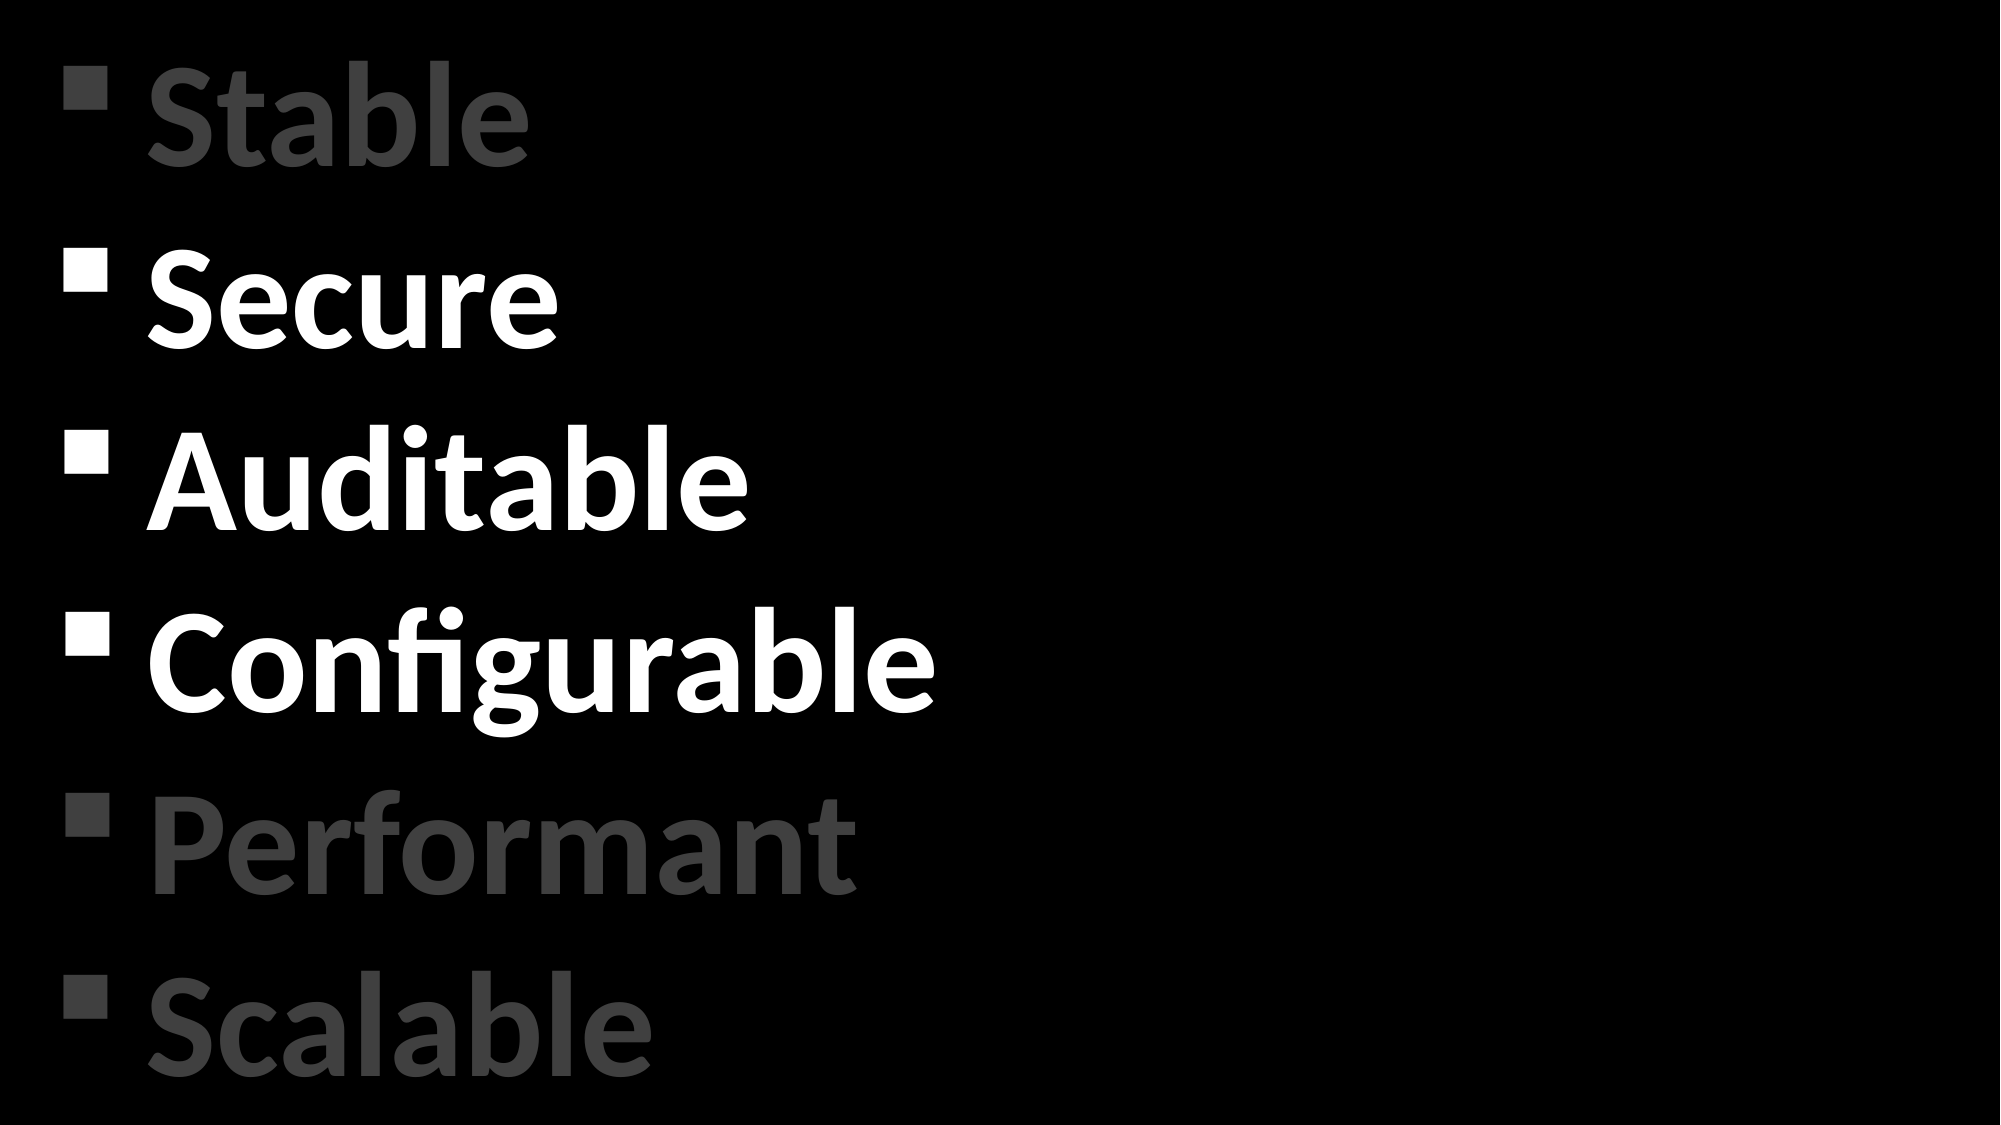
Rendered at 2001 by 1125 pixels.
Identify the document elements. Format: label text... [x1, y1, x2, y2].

text_box Scalable [37, 918, 672, 1114]
text_box Secure [36, 191, 578, 387]
text_box Performant [38, 736, 875, 932]
text_box Auditable [37, 373, 768, 568]
text_box Stable [36, 9, 549, 191]
text_box Configurable [39, 554, 955, 750]
